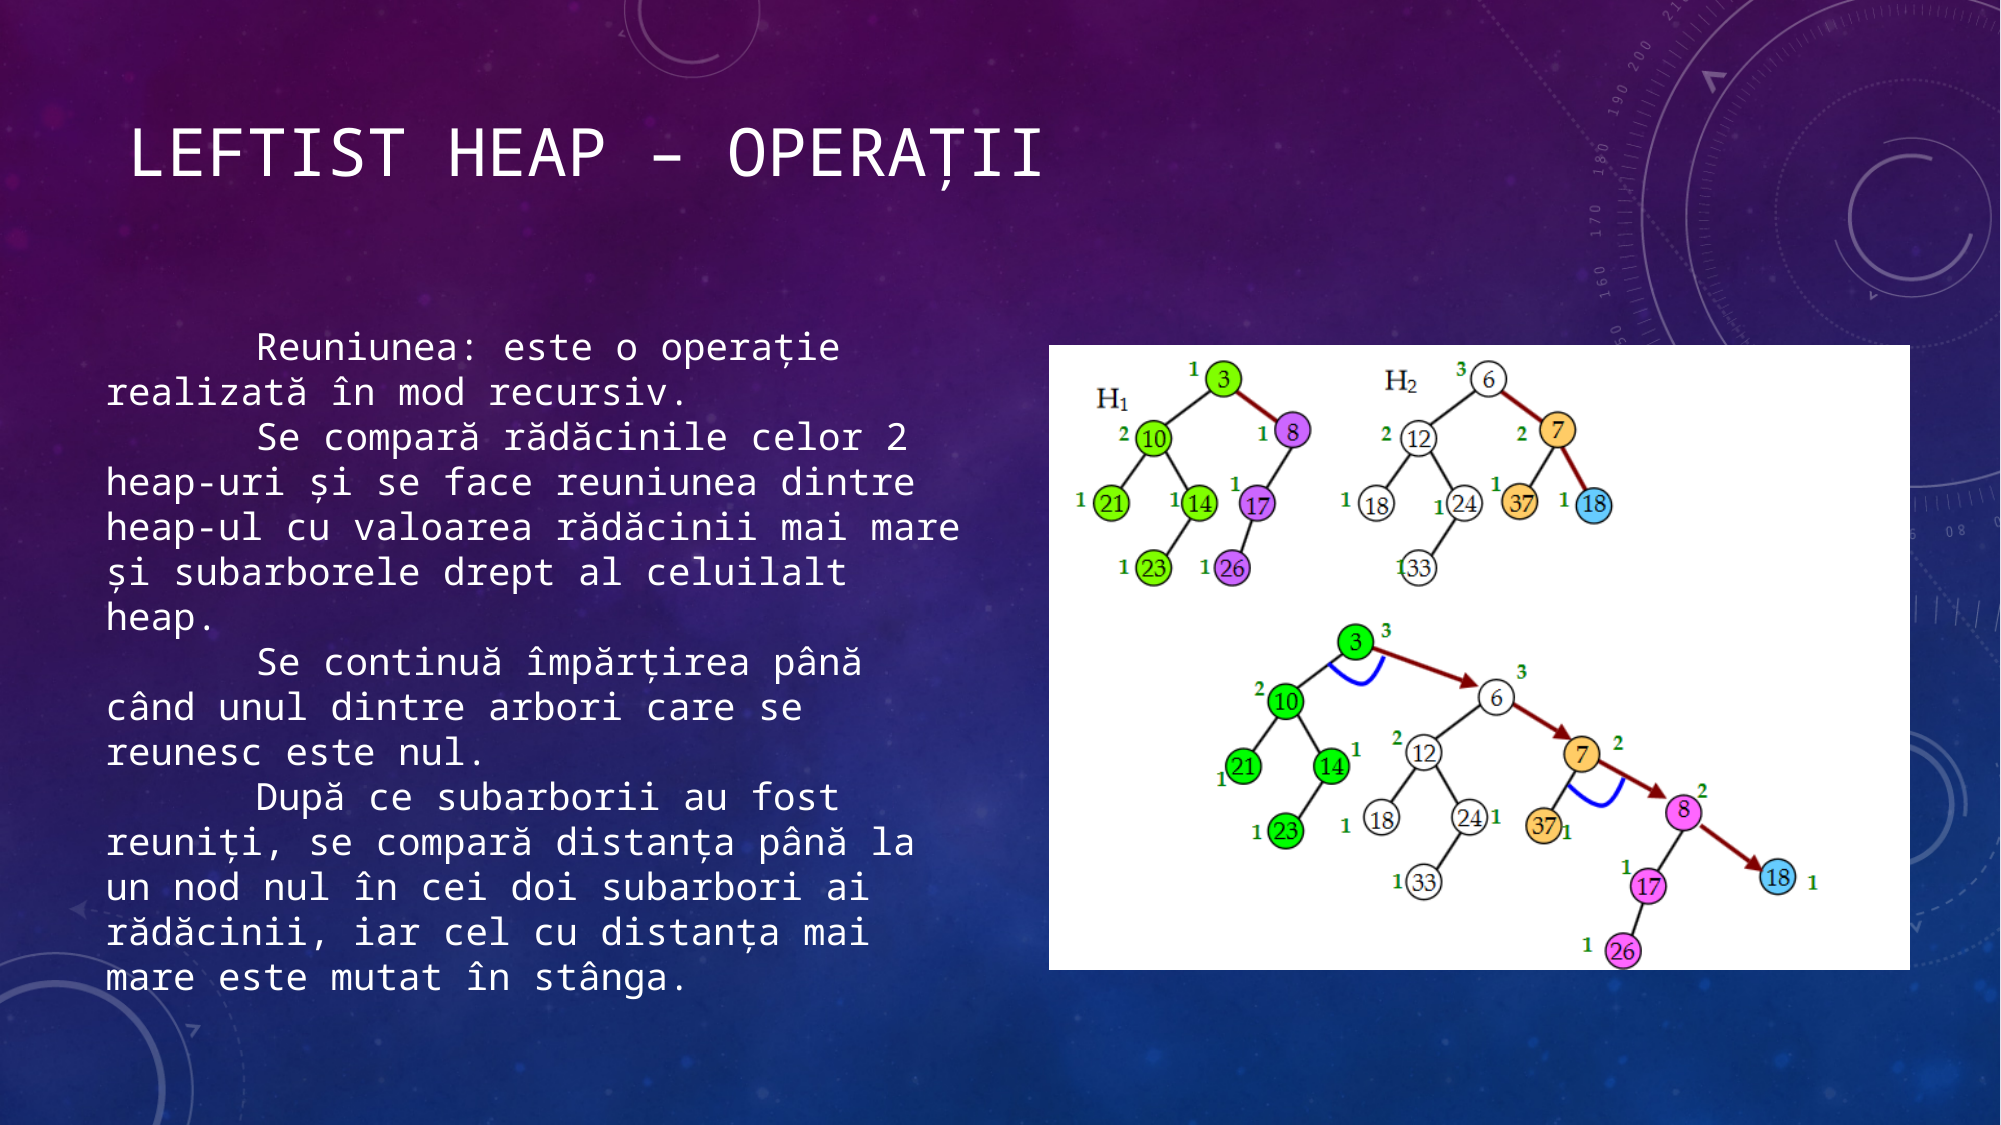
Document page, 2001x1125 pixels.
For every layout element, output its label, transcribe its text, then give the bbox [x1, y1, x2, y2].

text_box Reuniunea: este o operație realizată în mod recursiv. Se compară rădăcinile celor 2 heap-uri și se face reuniunea dintre heap-ul cu valoarea rădăcinii mai mare și subarborele drept al celuilalt heap. Se continuă împărțirea până când unul dintre arbori care se reunesc este nul. După ce subarborii au fost reuniți, se compară distanța până la un nod nul în cei doi subarbori ai rădăcinii, iar cel cu distanța mai mare este mutat în stânga. [90, 315, 977, 1005]
picture [0, 0, 2001, 1125]
title Leftist heap – operații [112, 99, 1775, 199]
